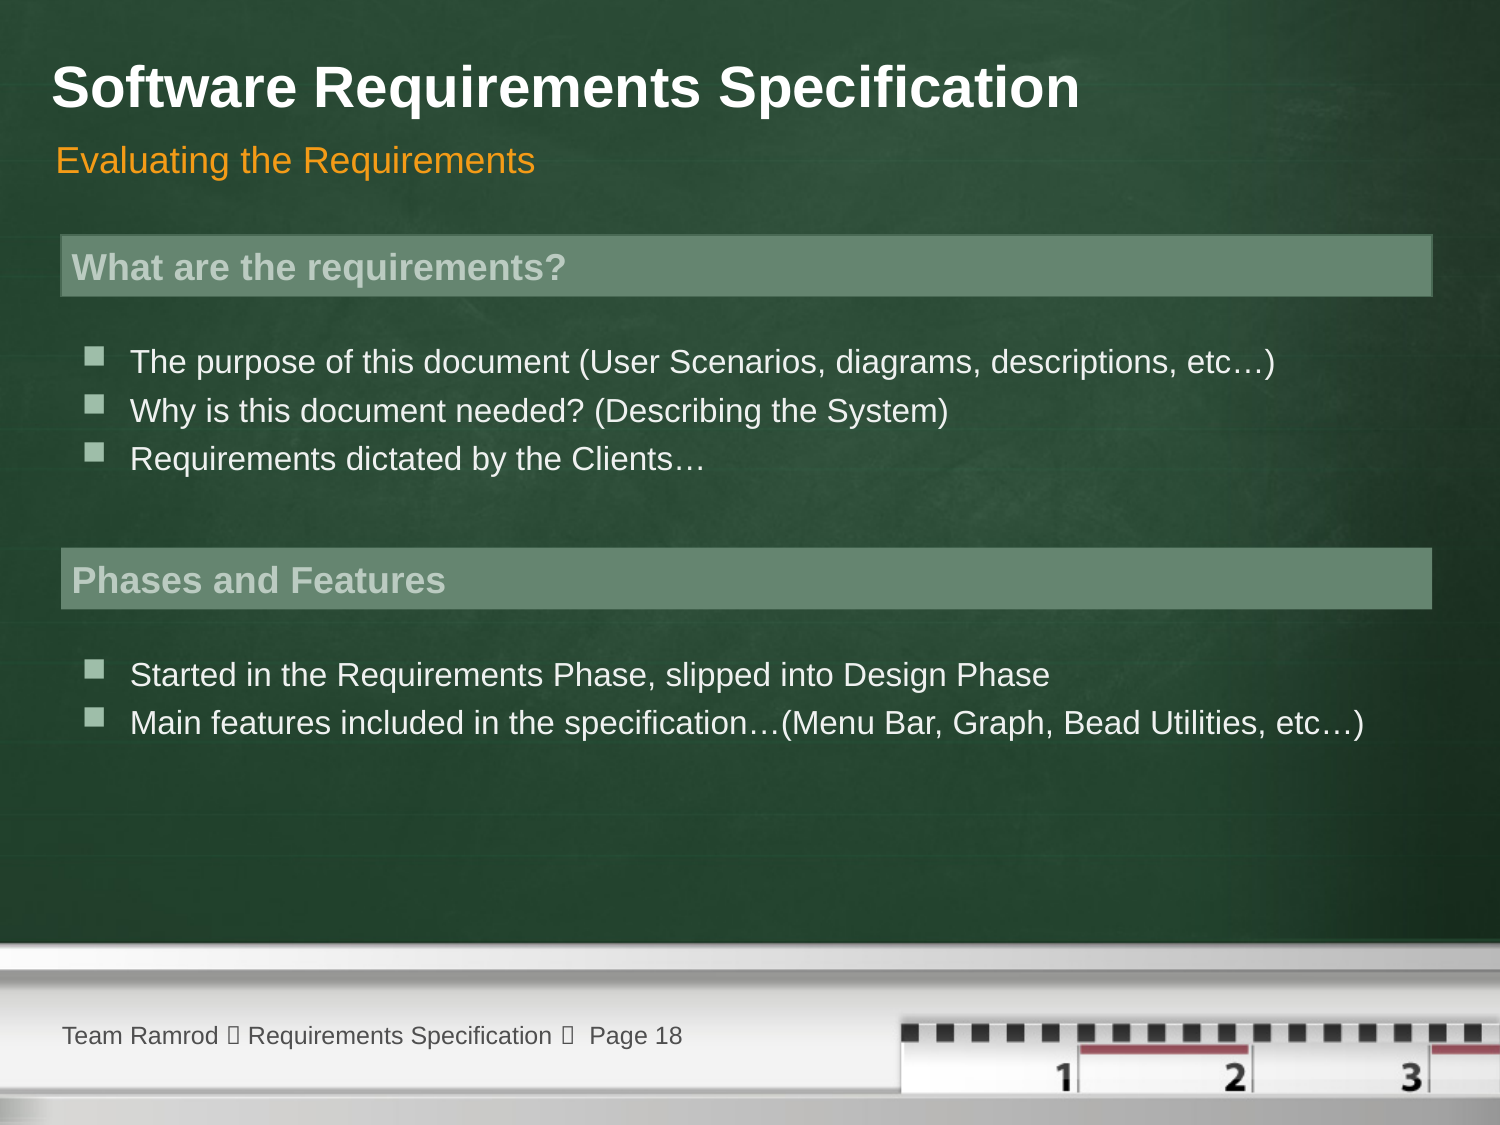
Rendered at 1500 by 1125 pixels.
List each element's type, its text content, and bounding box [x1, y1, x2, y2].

text_box Started in the Requirements Phase, slipped into Design Phase Main features included in the specification…(Menu Bar, Graph, Bead Utilities, etc…) [61, 610, 1433, 833]
title Software Requirements Specification [51, 40, 1449, 140]
text_box The purpose of this document (User Scenarios, diagrams, descriptions, etc…) Why is this document needed? (Describing the System) Requirements dictated by the Clients… [61, 297, 1433, 520]
picture [0, 0, 1500, 1125]
footer Team Ramrod  Requirements Specification  Page 18 [46, 1011, 728, 1053]
text_box What are the requirements? [61, 234, 1433, 297]
text_box Phases and Features [61, 547, 1433, 610]
text_box Evaluating the Requirements [55, 129, 1000, 189]
